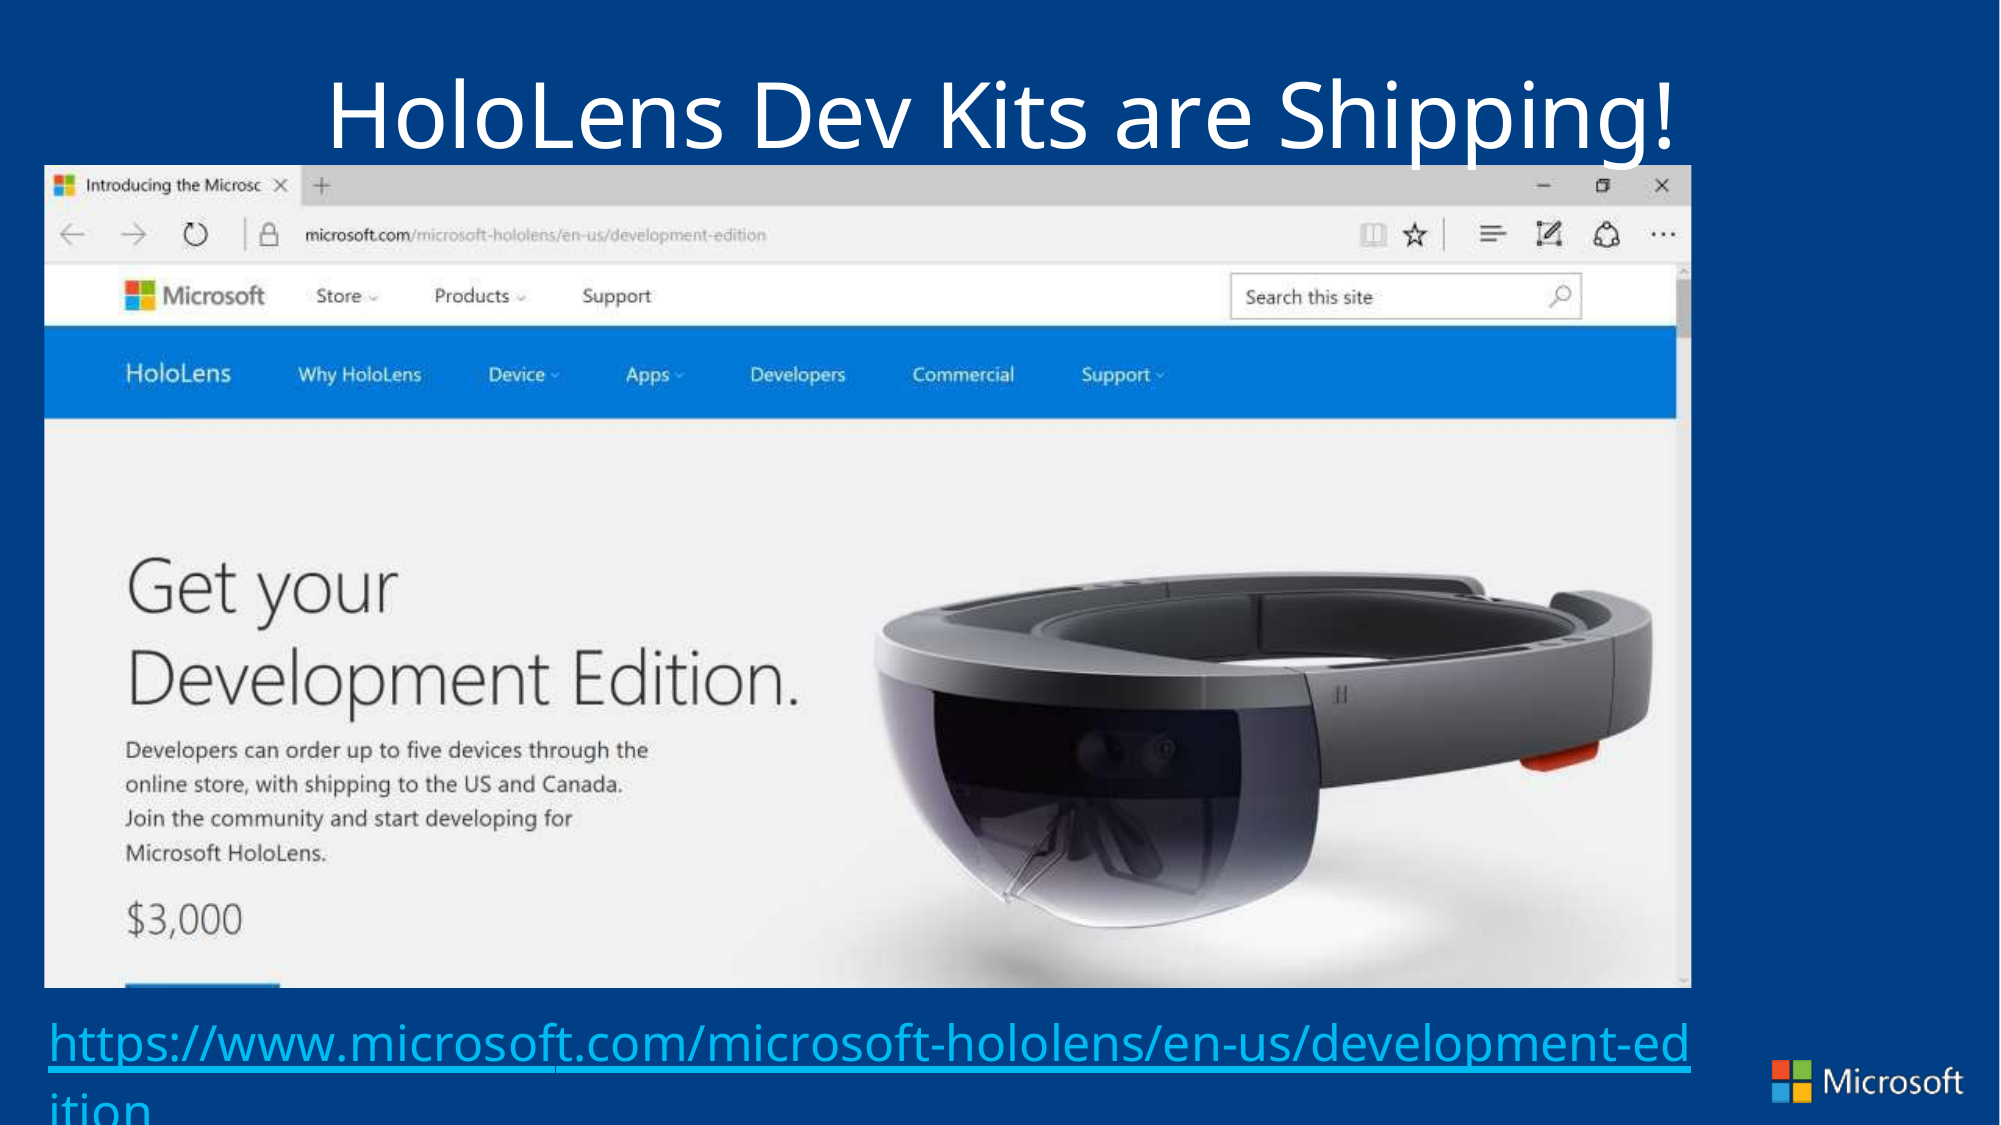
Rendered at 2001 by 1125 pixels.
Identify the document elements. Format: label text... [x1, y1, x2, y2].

text_box https://www.microsoft.com/microsoft-hololens/en-us/development-edition [46, 1011, 1707, 1125]
picture [1771, 1060, 1964, 1103]
title HoloLens Dev Kits are Shipping! [57, 56, 1943, 153]
text_box [44, 165, 1692, 988]
